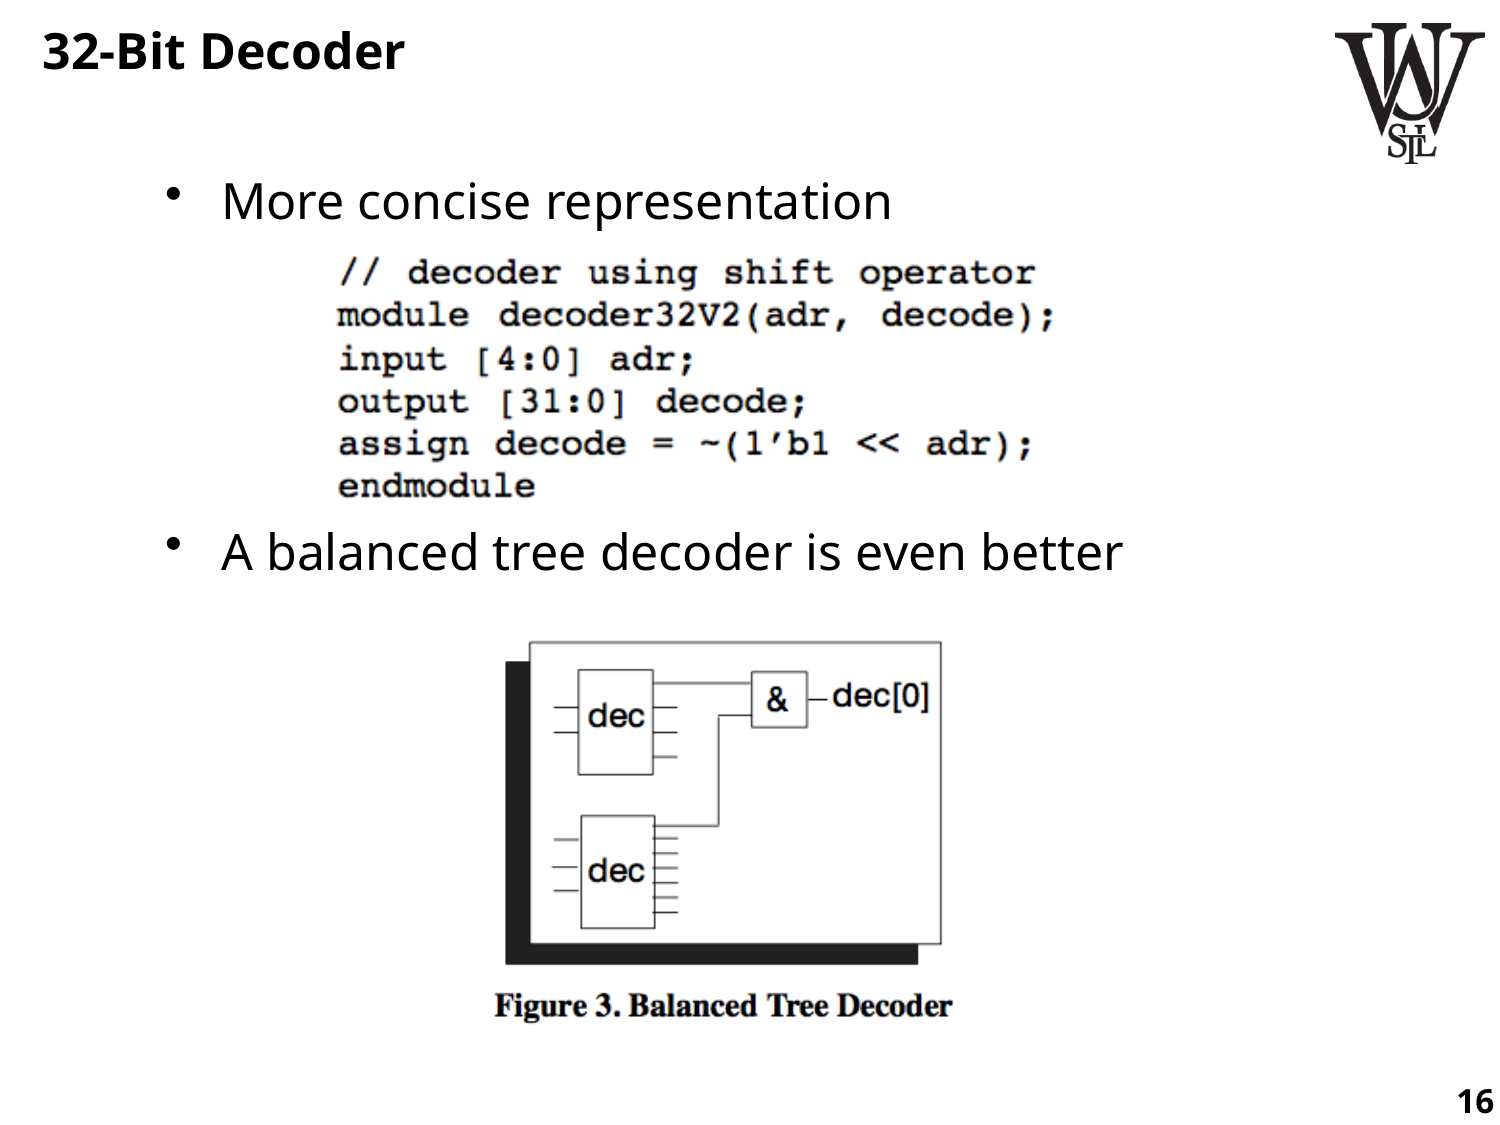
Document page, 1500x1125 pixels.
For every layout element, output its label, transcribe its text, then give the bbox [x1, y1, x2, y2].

picture [313, 238, 1081, 510]
list More concise representation A balanced tree decoder is even better [149, 162, 1351, 963]
slide_number 16 [1034, 1072, 1500, 1125]
picture [475, 624, 971, 1035]
title 32-Bit Decoder [27, 12, 1485, 163]
